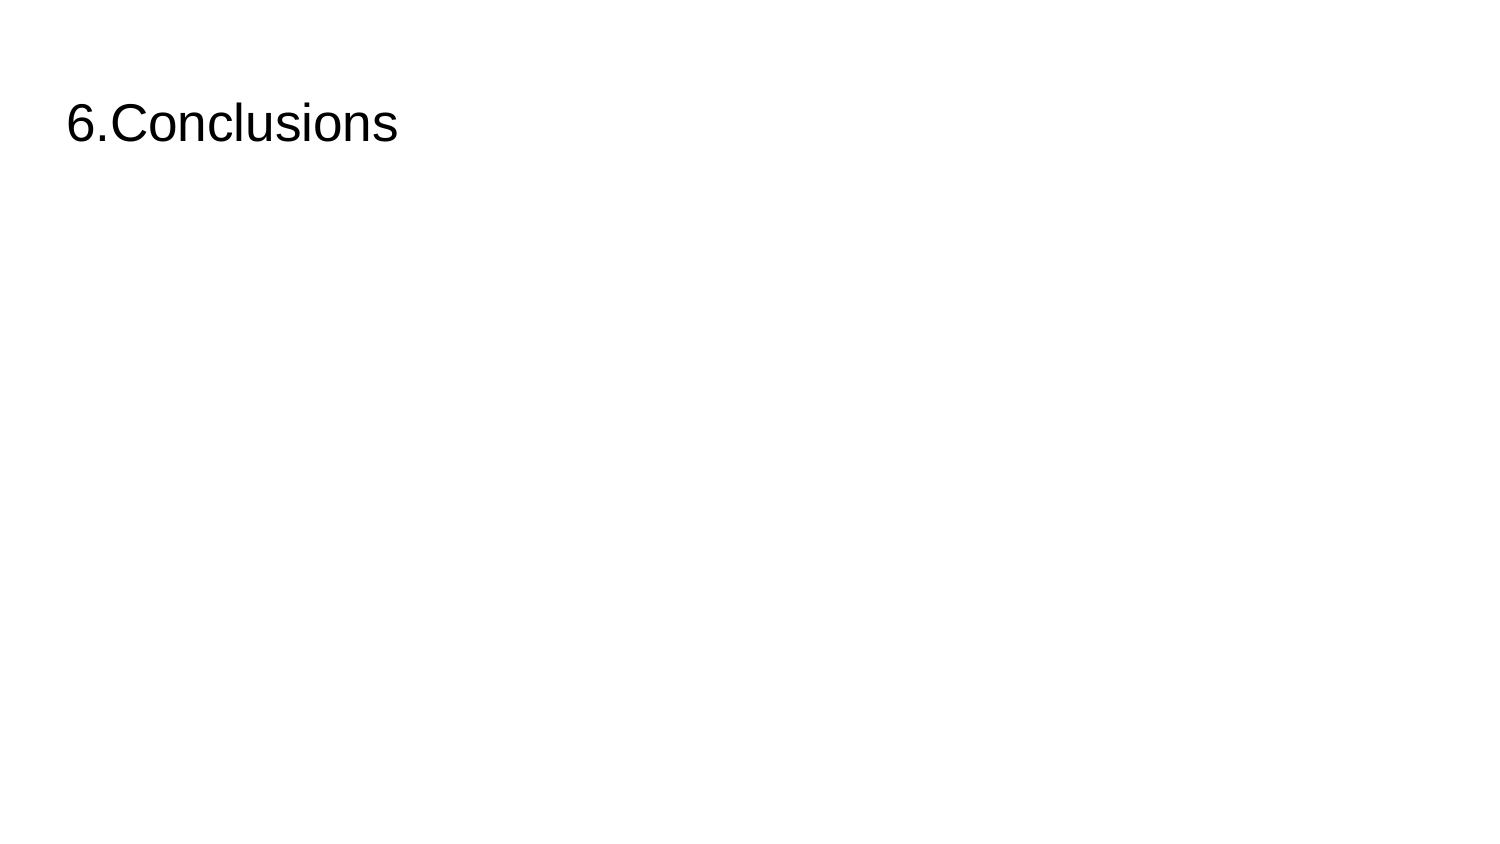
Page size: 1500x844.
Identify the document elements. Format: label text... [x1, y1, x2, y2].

title 6.Conclusions [51, 72, 1449, 167]
